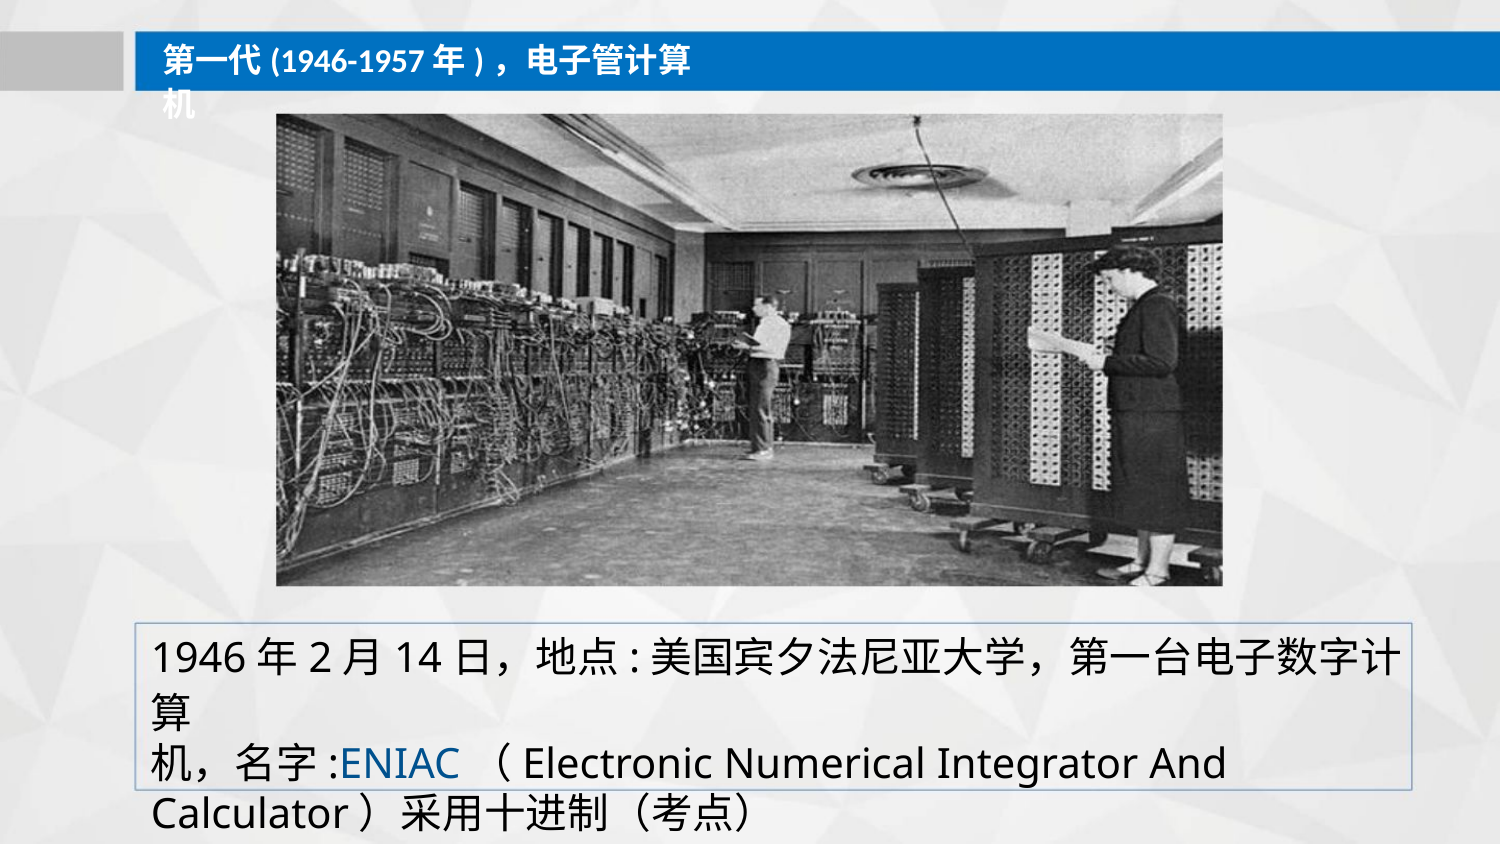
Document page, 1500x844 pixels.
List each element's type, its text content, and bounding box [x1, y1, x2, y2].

text_box [0, 0, 1500, 844]
text_box 第一代(1946-1957年)，电子管计算机 [162, 34, 720, 123]
text_box 1946年2月14日，地点:美国宾夕法尼亚大学，第一台电子数字计算 机，名字:ENIAC（Electronic Numerical Integrator And Calculator）采用十进制（考点） [150, 626, 1403, 837]
